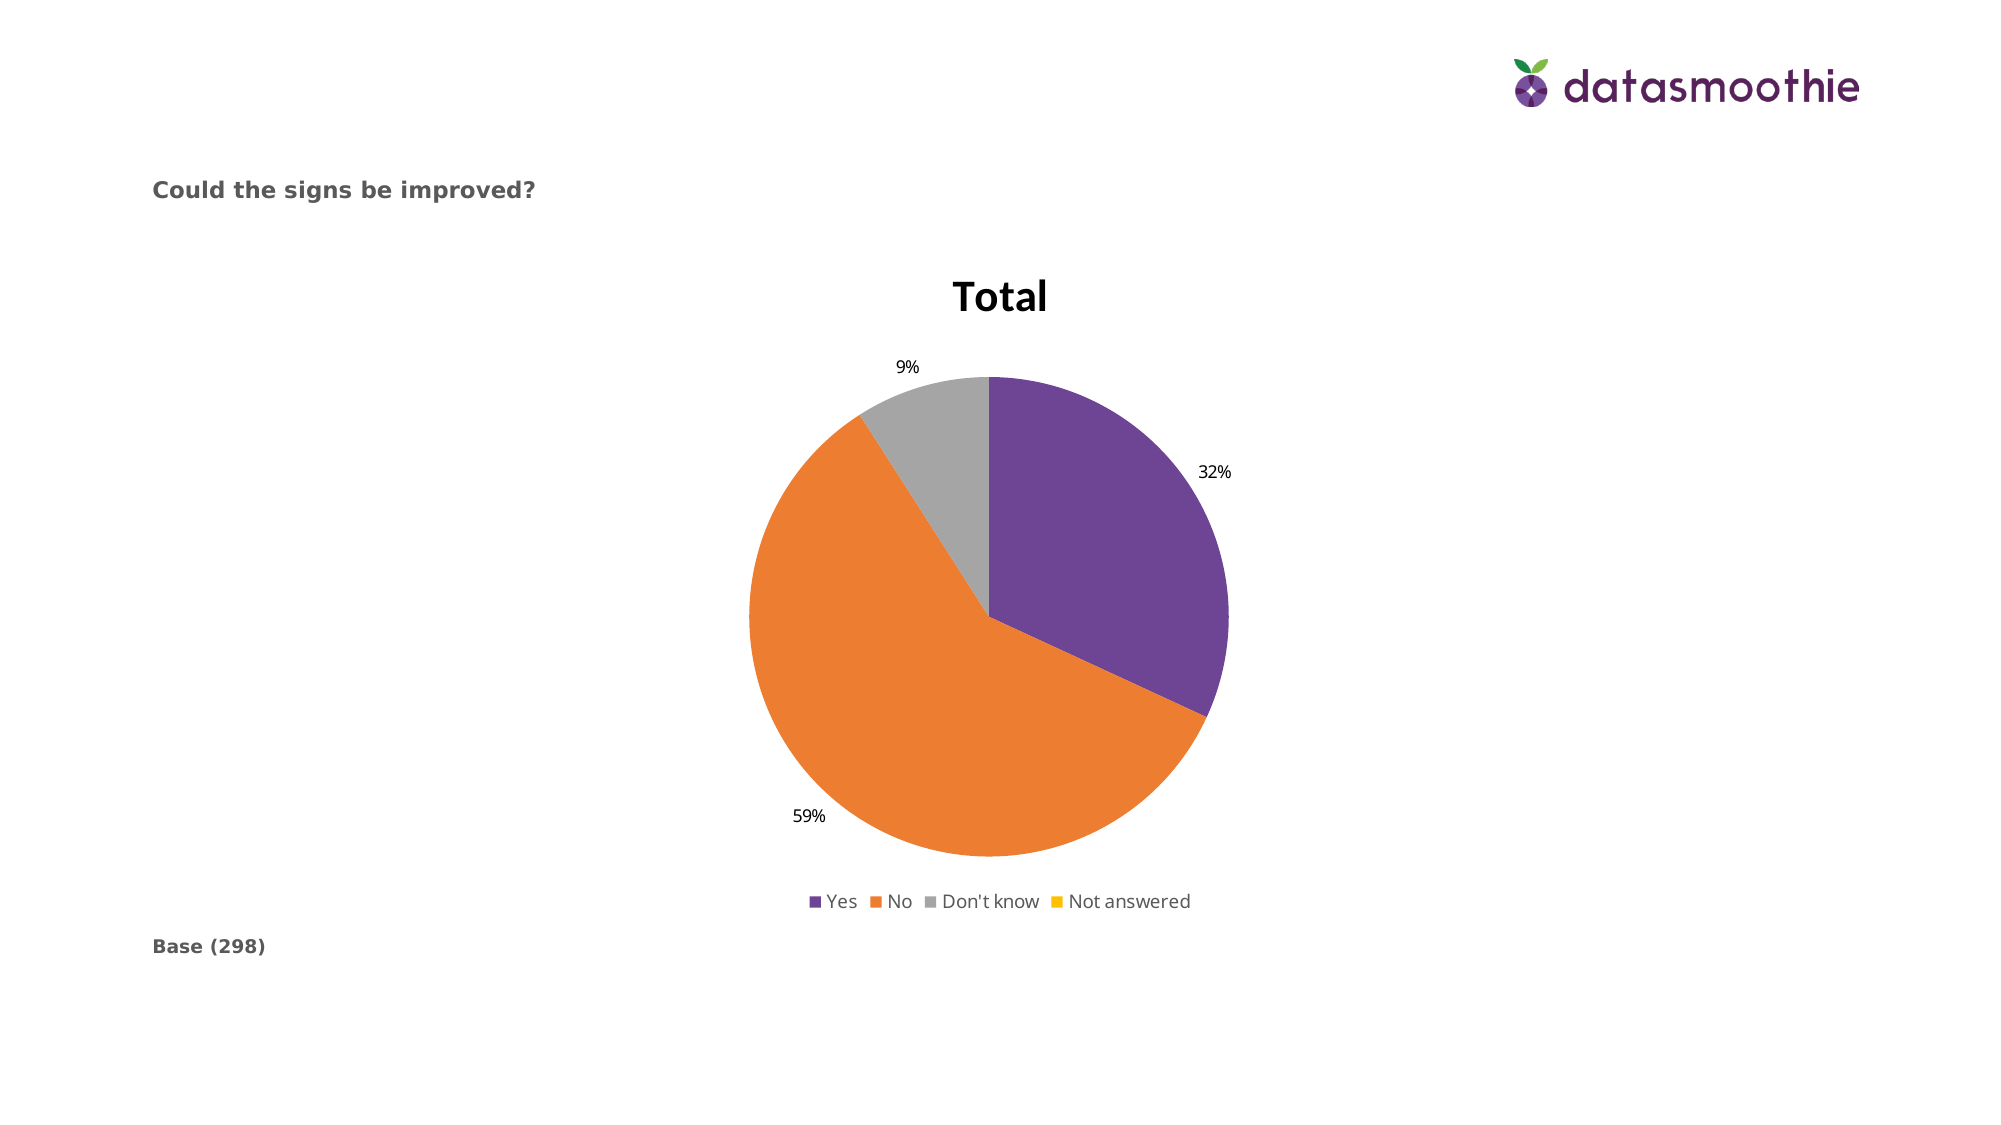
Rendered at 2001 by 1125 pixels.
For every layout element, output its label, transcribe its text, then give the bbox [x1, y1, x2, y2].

text_box Could the signs be improved? [137, 168, 1863, 242]
picture [1514, 59, 1863, 107]
chart [137, 242, 1863, 922]
text_box Base (298) [137, 927, 1863, 993]
